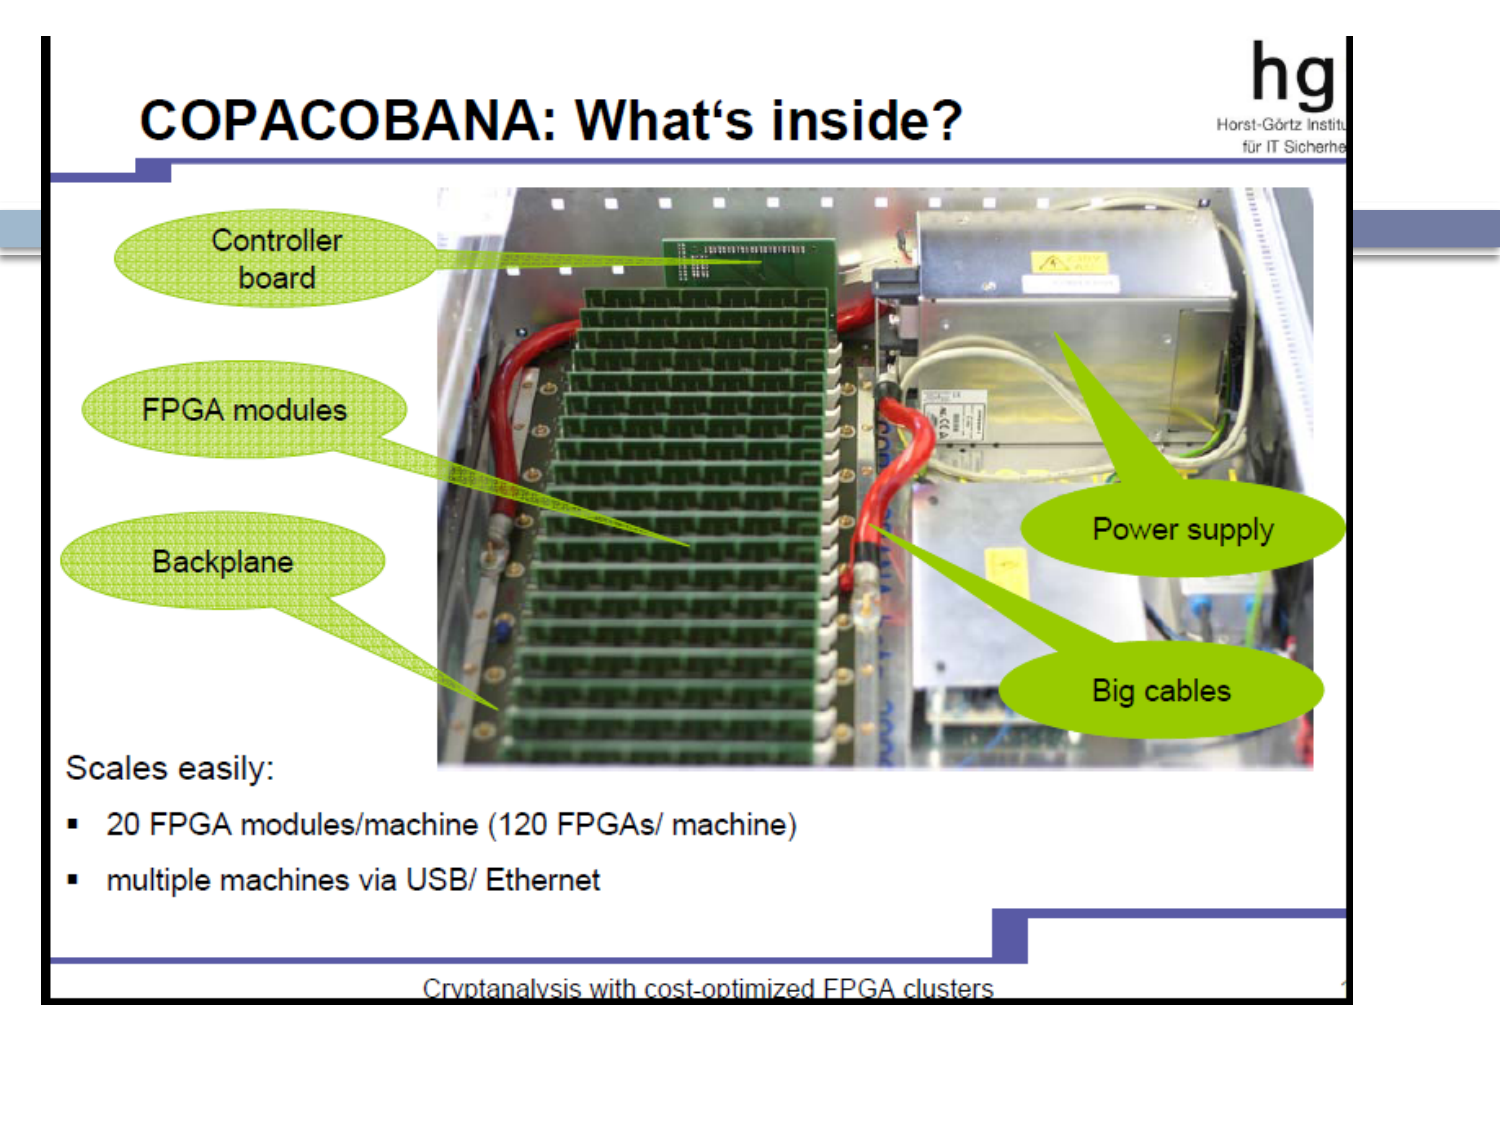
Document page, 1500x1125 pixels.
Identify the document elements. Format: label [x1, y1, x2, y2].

list [40, 36, 1353, 1006]
